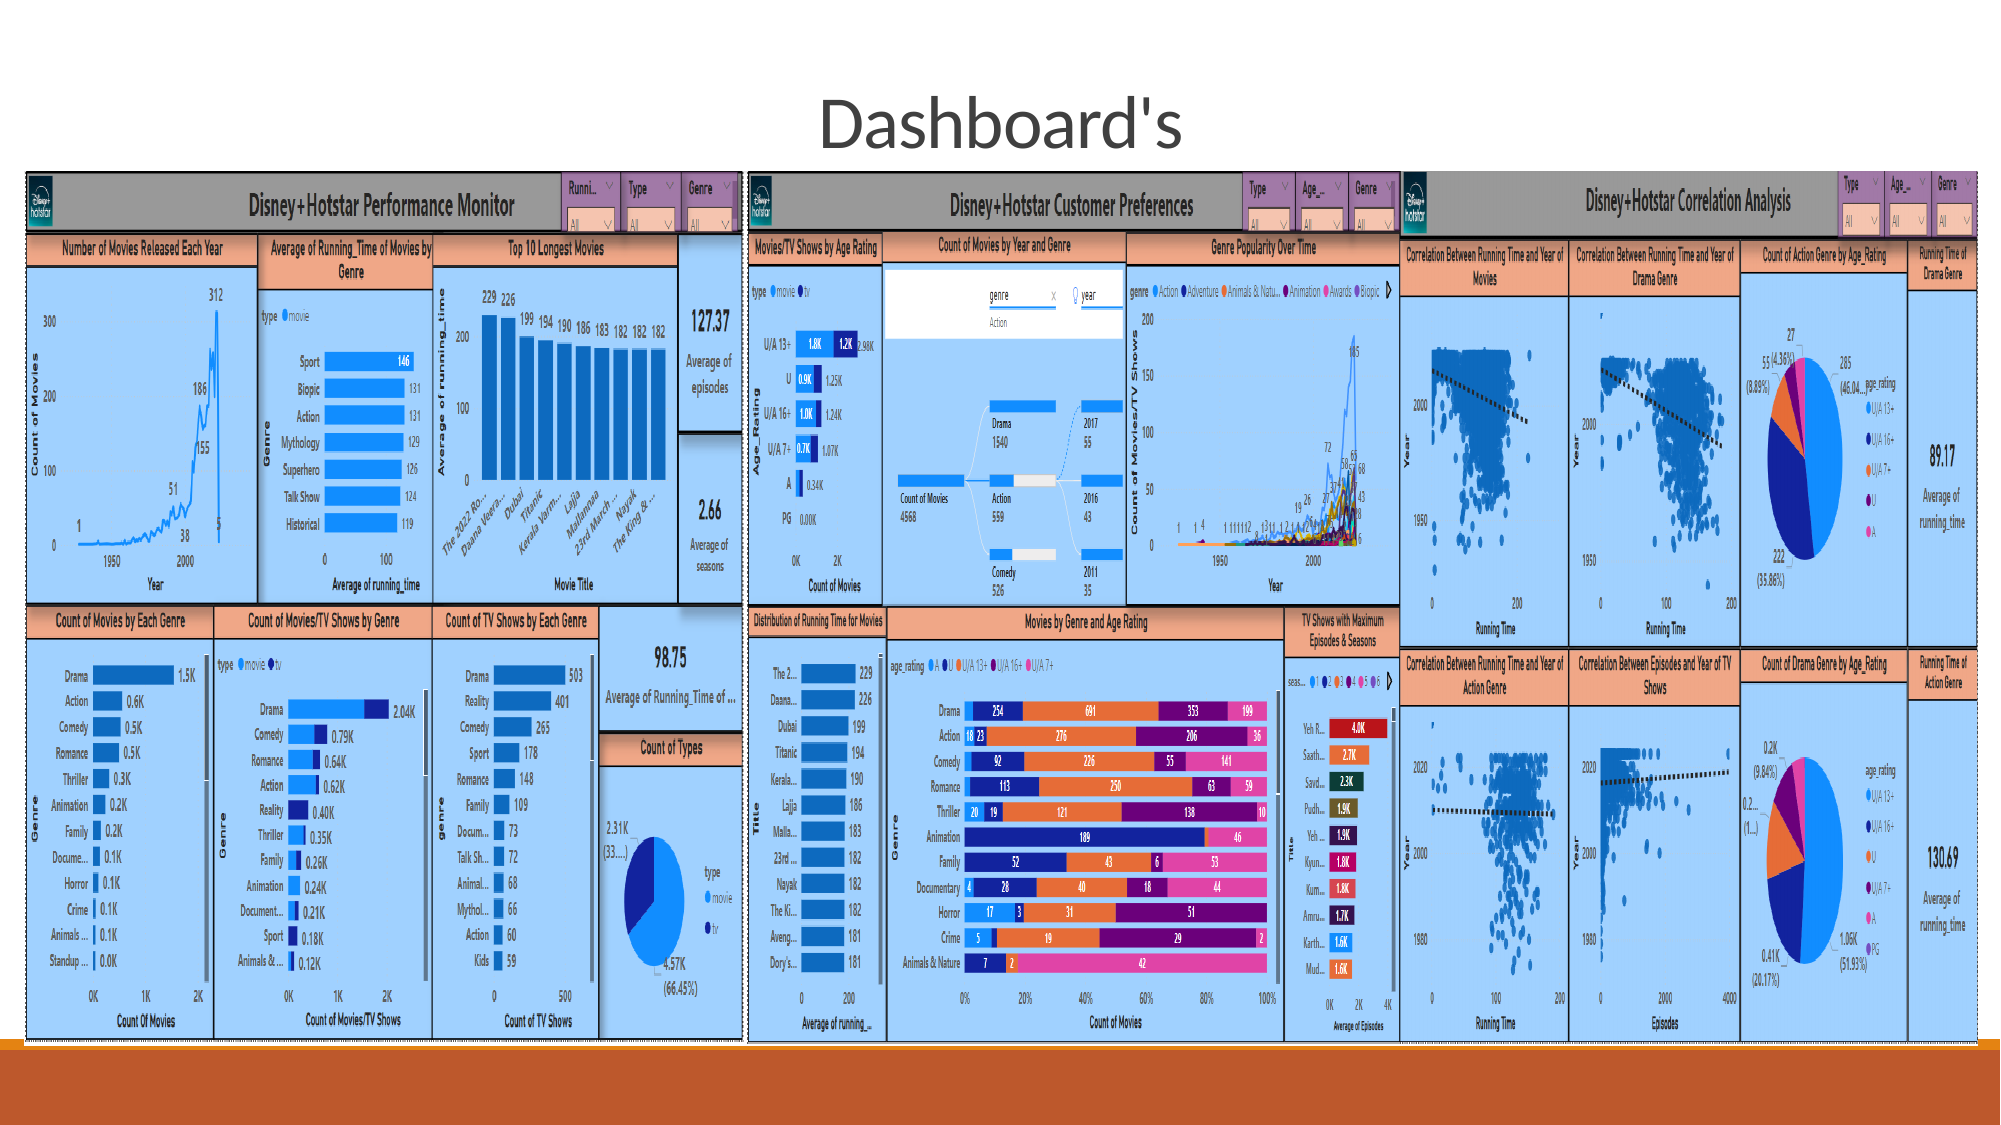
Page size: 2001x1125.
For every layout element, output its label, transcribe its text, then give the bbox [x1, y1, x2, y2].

picture [744, 170, 1978, 1047]
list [24, 170, 744, 1047]
title Dashboard's [24, 47, 1978, 170]
